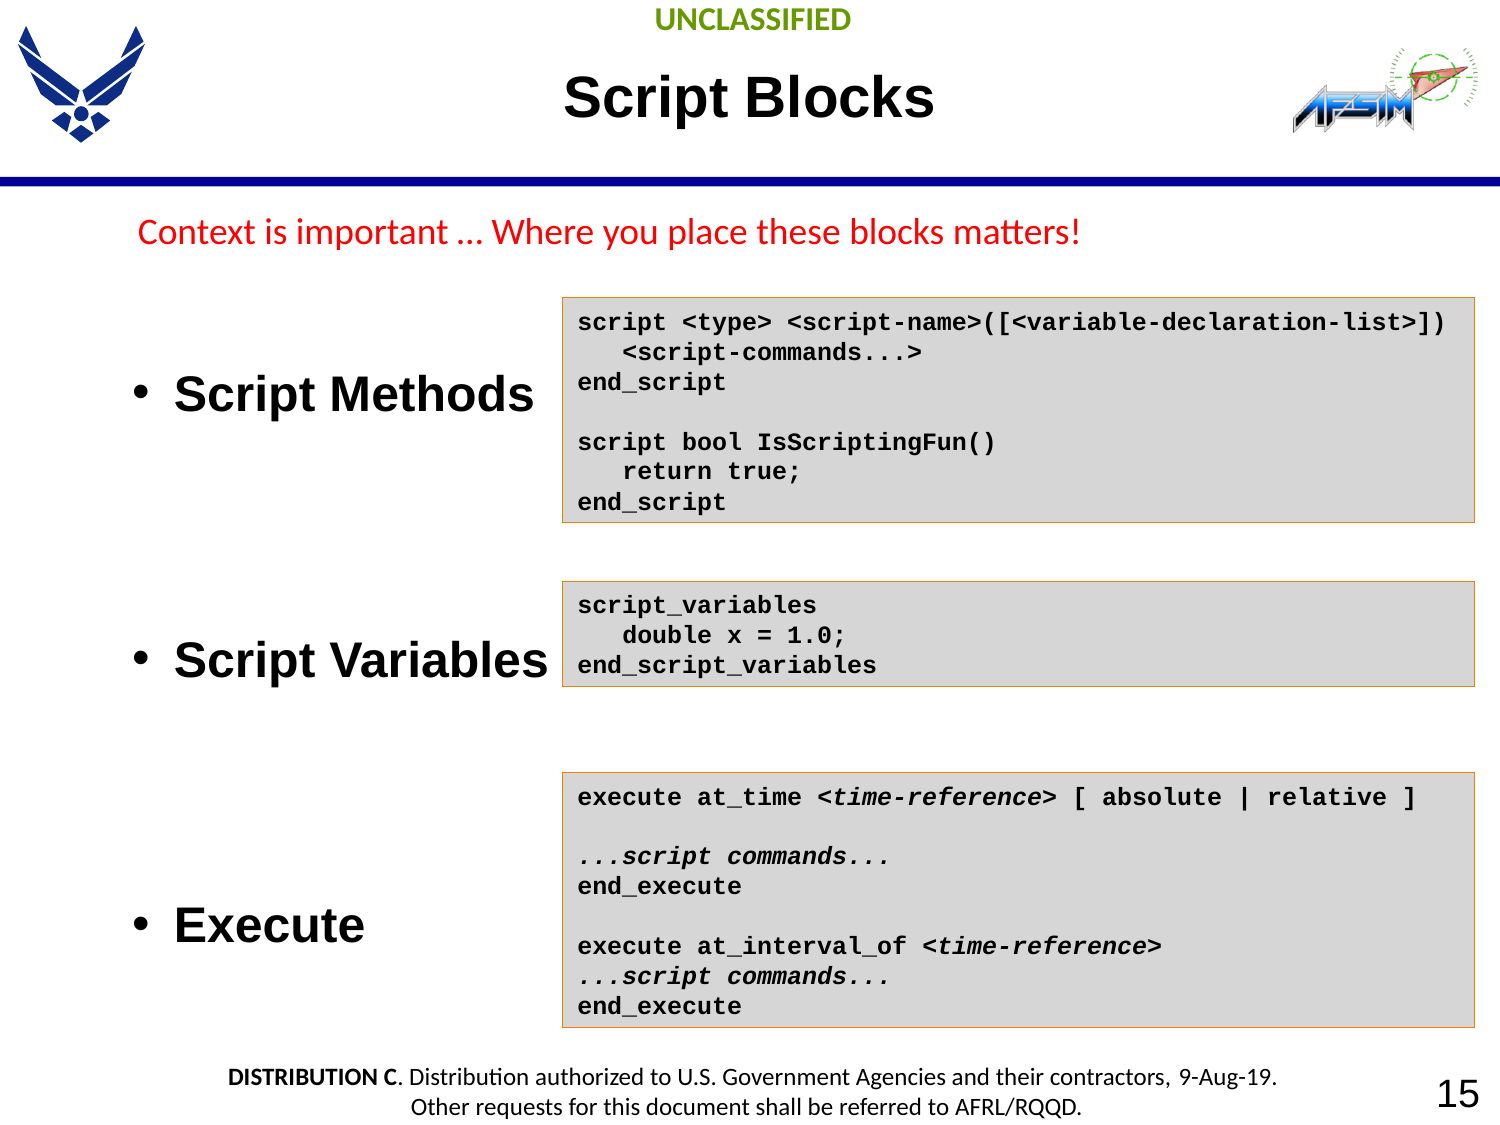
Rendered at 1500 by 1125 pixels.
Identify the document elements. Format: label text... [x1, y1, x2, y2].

text_box Context is important … Where you place these blocks matters! [123, 199, 1099, 260]
text_box script <type> <script-name>([<variable-declaration-list>]) <script-commands...> end_script script bool IsScriptingFun() return true; end_script [562, 297, 1475, 523]
text_box script_variables double x = 1.0; end_script_variables [562, 581, 1475, 687]
text_box execute at_time <time-reference> [ absolute | relative ] ...script commands... end_execute execute at_interval_of <time-reference> ...script commands... end_execute [562, 772, 1475, 1028]
picture [1294, 37, 1489, 140]
list Script Methods Script Variables Execute [75, 262, 1425, 1005]
title Script Blocks [206, 0, 1294, 188]
